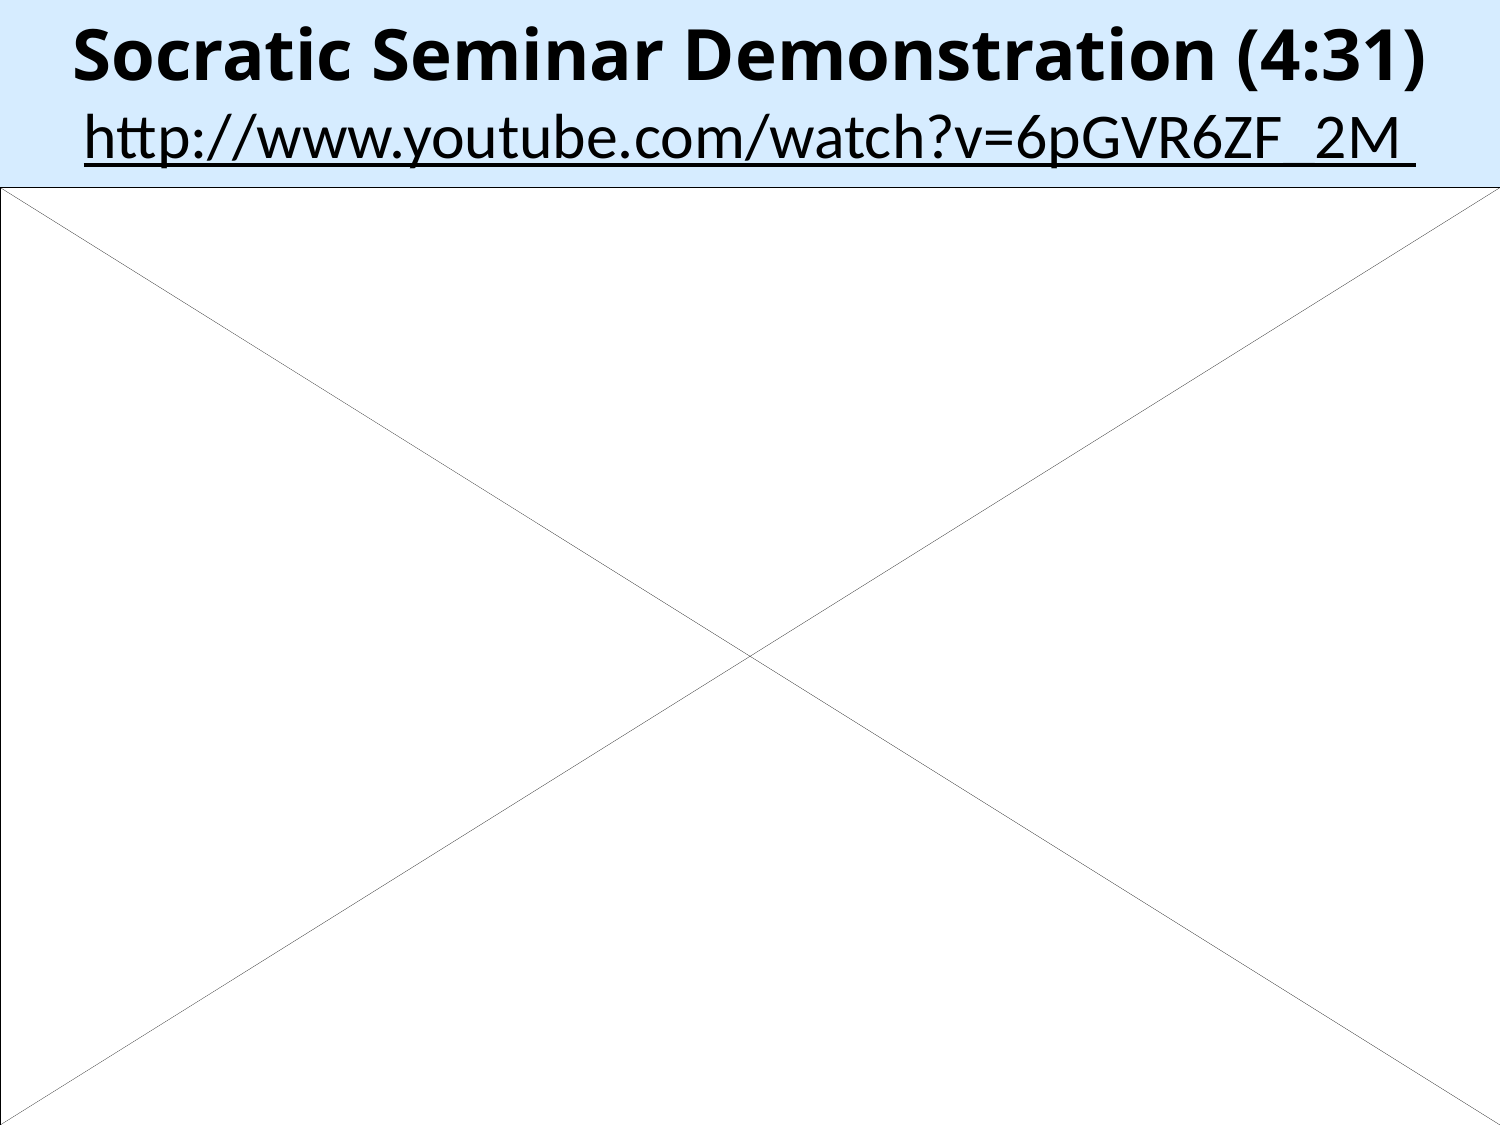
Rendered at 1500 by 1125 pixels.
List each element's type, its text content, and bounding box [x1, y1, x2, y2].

title Socratic Seminar Demonstration (4:31) http://www.youtube.com/watch?v=6pGVR6ZF_2M [0, 0, 1500, 187]
